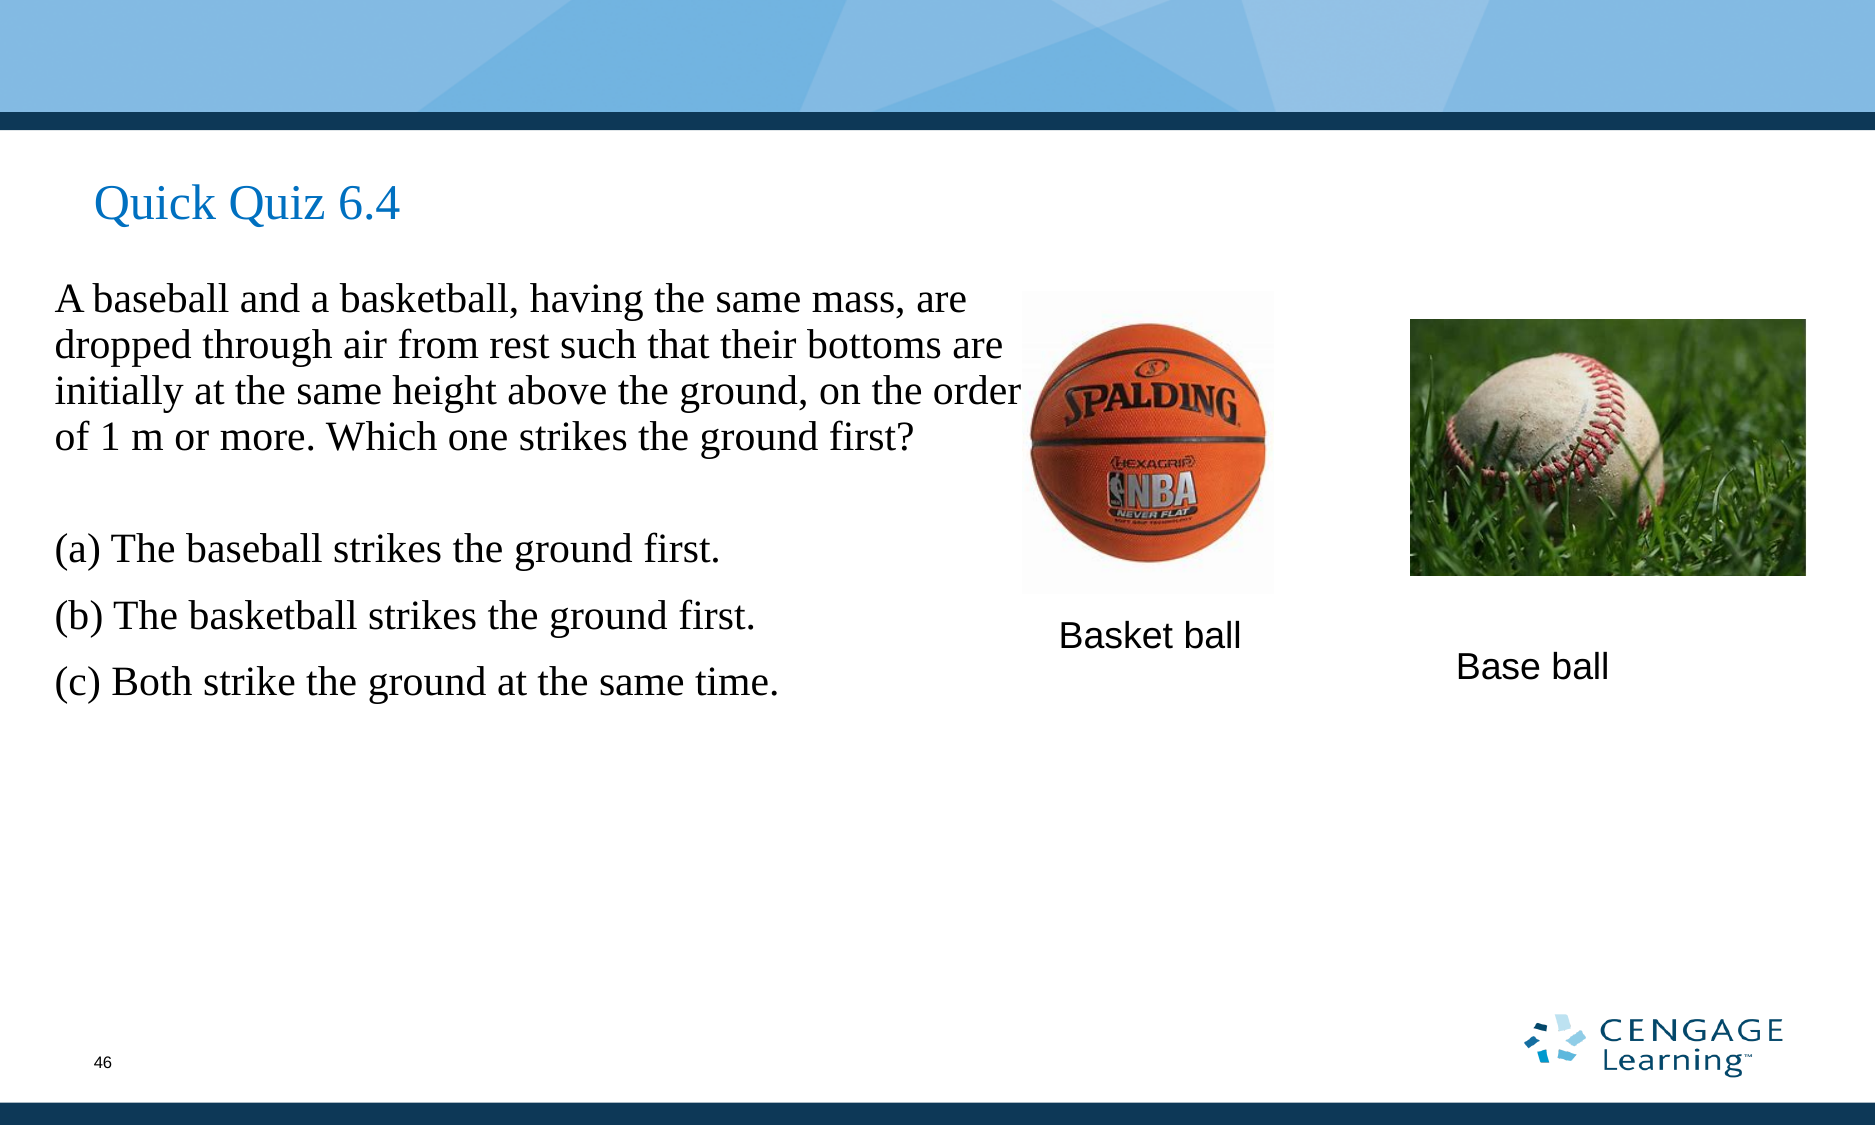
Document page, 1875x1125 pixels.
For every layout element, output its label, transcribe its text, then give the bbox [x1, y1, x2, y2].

text_box Basket ball [1043, 604, 1318, 664]
picture [0, 0, 1875, 112]
picture [1494, 990, 1812, 1101]
text_box Base ball [1441, 634, 1837, 695]
picture [1410, 319, 1807, 576]
list A baseball and a basketball, having the same mass, are dropped through air from rest such that their bottoms are initially at the same height above the ground, on the order of 1 m or more. Which one strikes the ground first? (a) The baseball strikes the ground first. (b) The basketball strikes the ground first. (c) Both strike the ground at the same time. [54, 275, 1026, 1042]
title Quick Quiz 6.4 [93, 149, 1782, 250]
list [1022, 290, 1275, 594]
slide_number 46 [93, 1051, 141, 1090]
